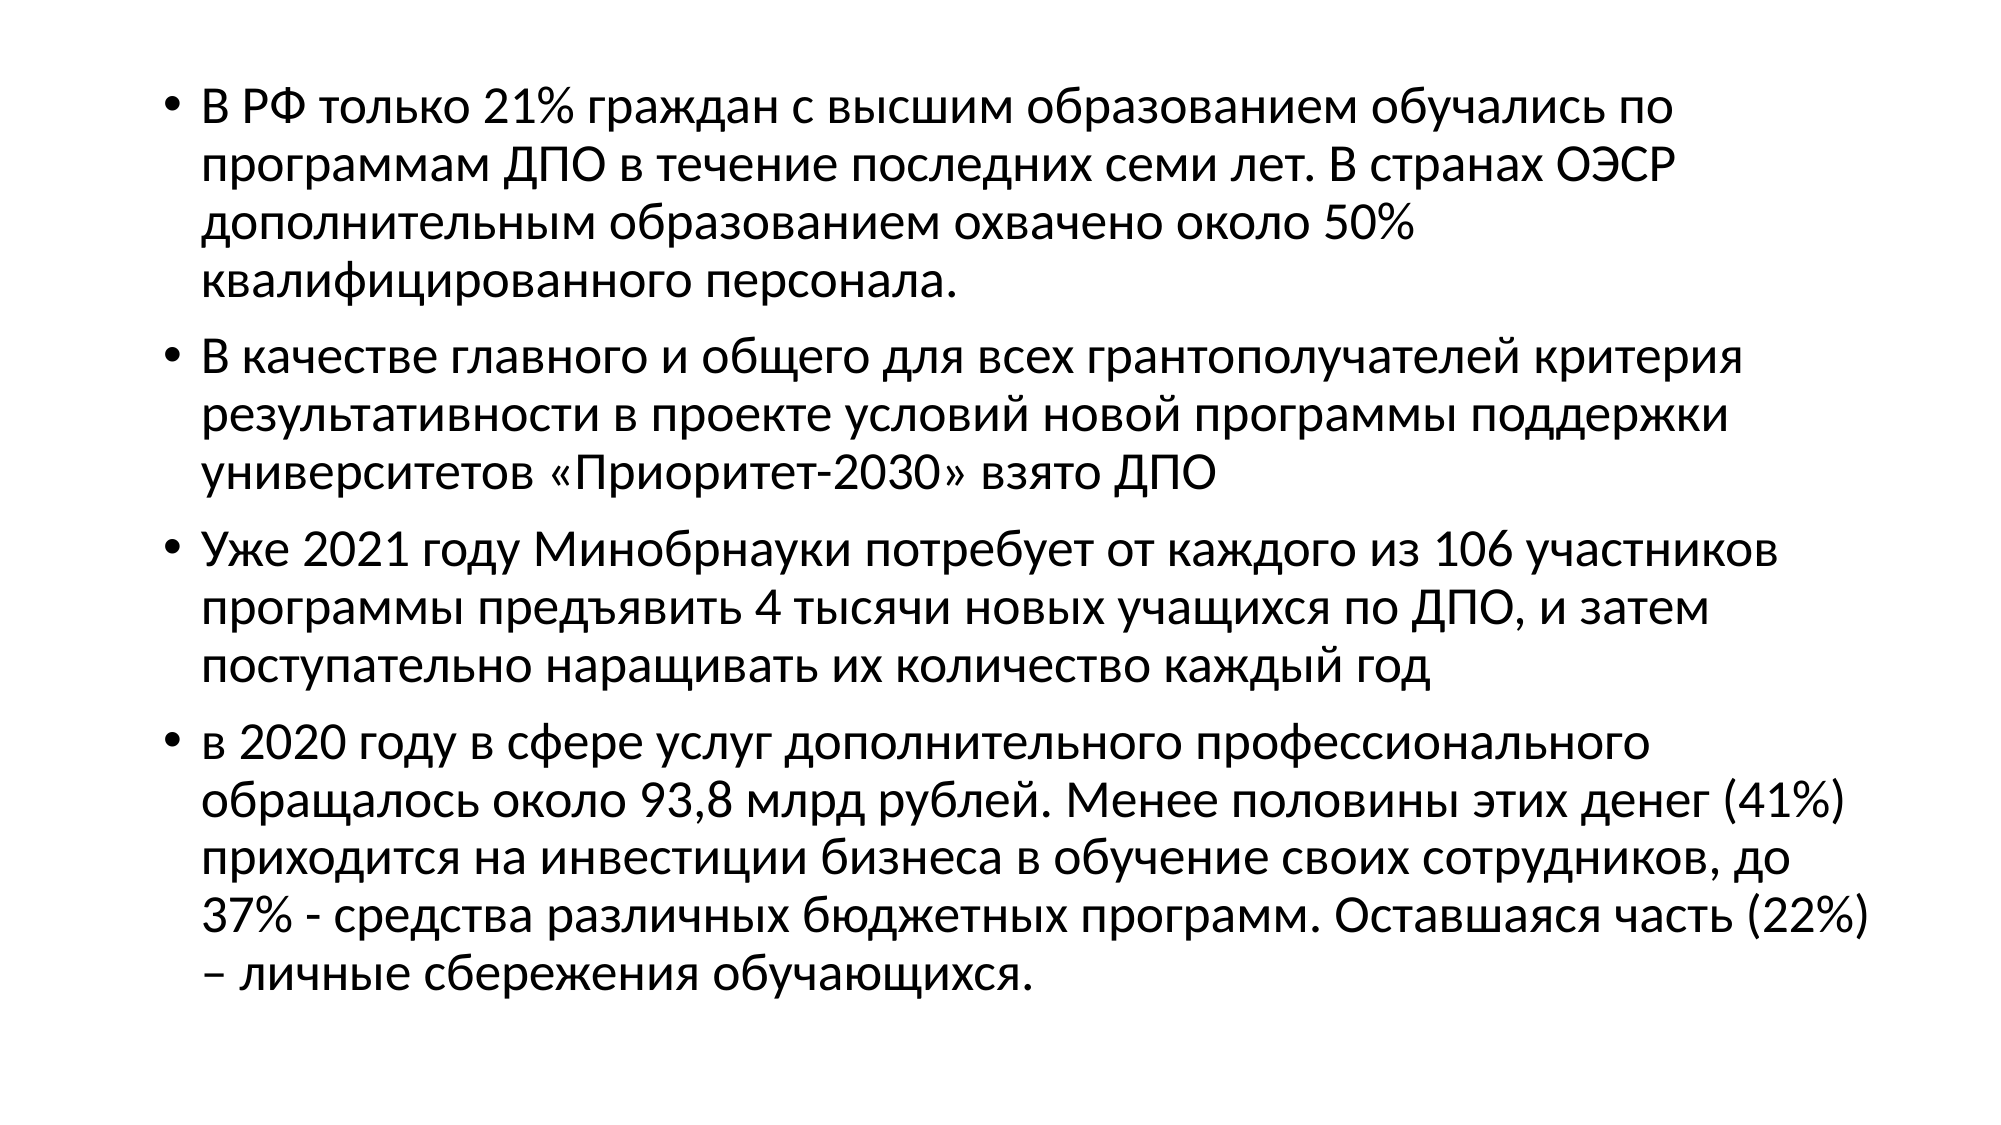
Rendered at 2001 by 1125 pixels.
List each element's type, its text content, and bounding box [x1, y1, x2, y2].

list В РФ только 21% граждан с высшим образованием обучались по программам ДПО в течение последних семи лет. В странах ОЭСР дополнительным образованием охвачено около 50% квалифицированного персонала. В качестве главного и общего для всех грантополучателей критерия результативности в проекте условий новой программы поддержки университетов «Приоритет-2030» взято ДПО Уже 2021 году Минобрнауки потребует от каждого из 106 участников программы предъявить 4 тысячи новых учащихся по ДПО, и затем поступательно наращивать их количество каждый год в 2020 году в сфере услуг дополнительного профессионального обращалось около 93,8 млрд рублей. Менее половины этих денег (41%) приходится на инвестиции бизнеса в обучение своих сотрудников, до 37% - средства различных бюджетных программ. Оставшаяся часть (22%) – личные сбережения обучающихся. [148, 69, 1899, 1014]
